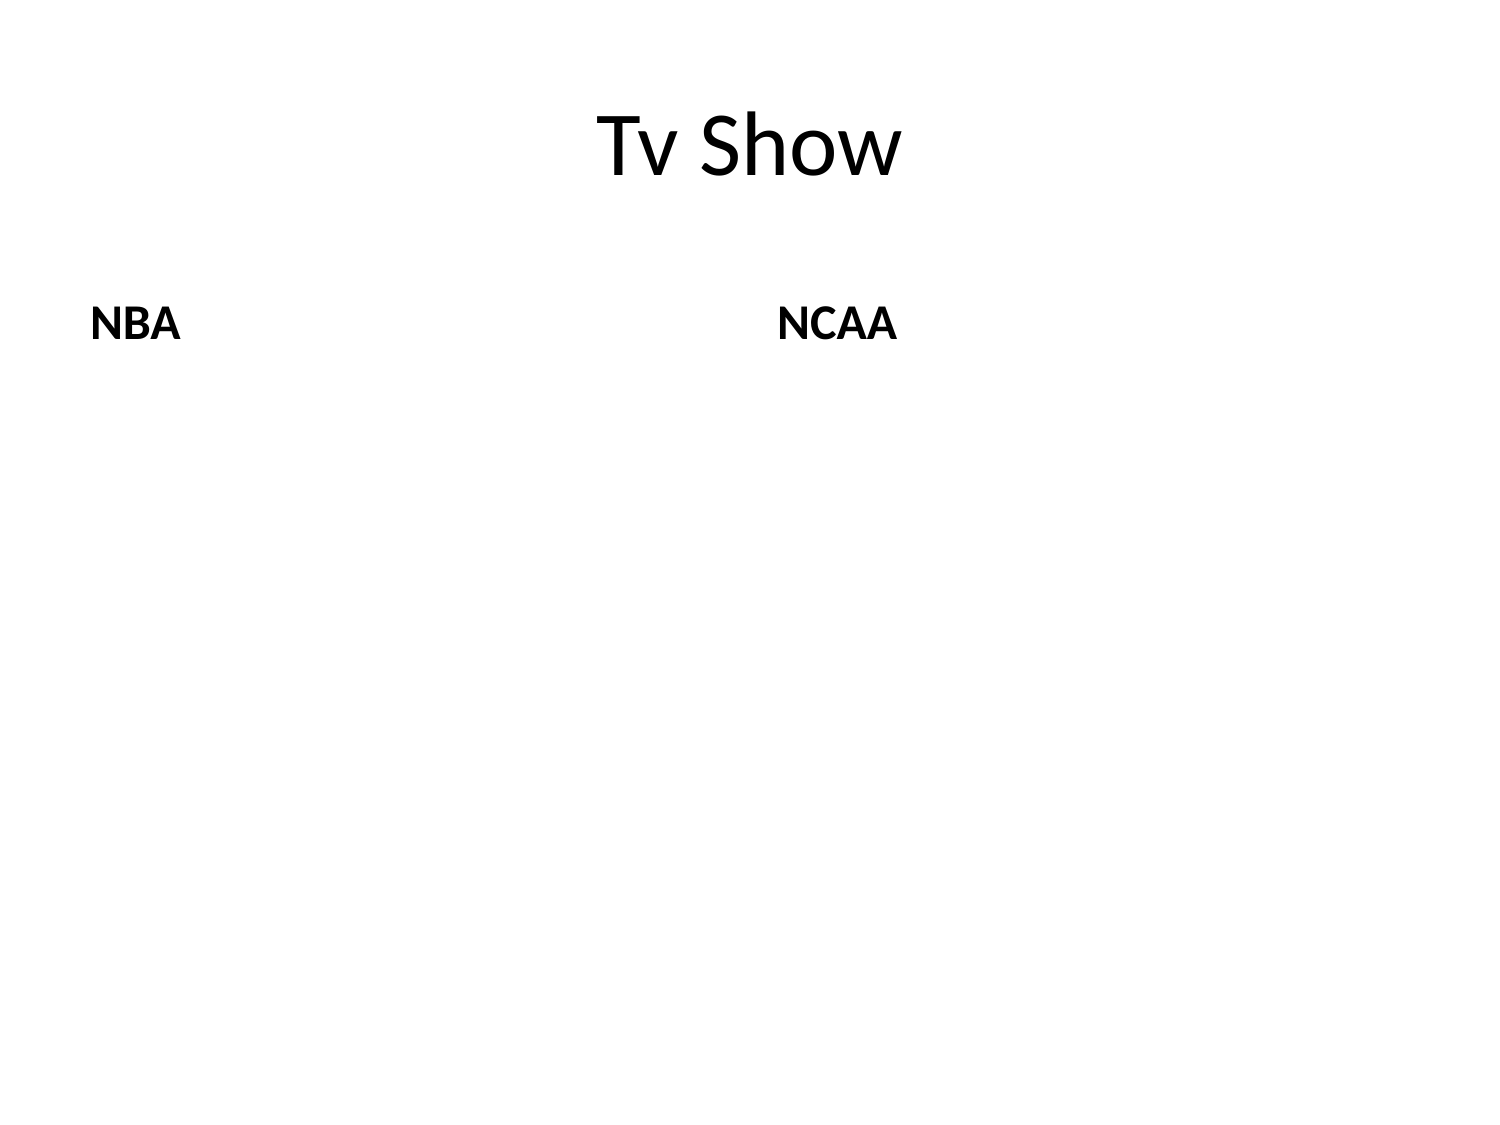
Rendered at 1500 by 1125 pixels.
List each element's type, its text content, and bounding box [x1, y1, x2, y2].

list NBA [75, 251, 738, 357]
list NCAA [761, 251, 1425, 357]
title Tv Show [75, 45, 1425, 233]
